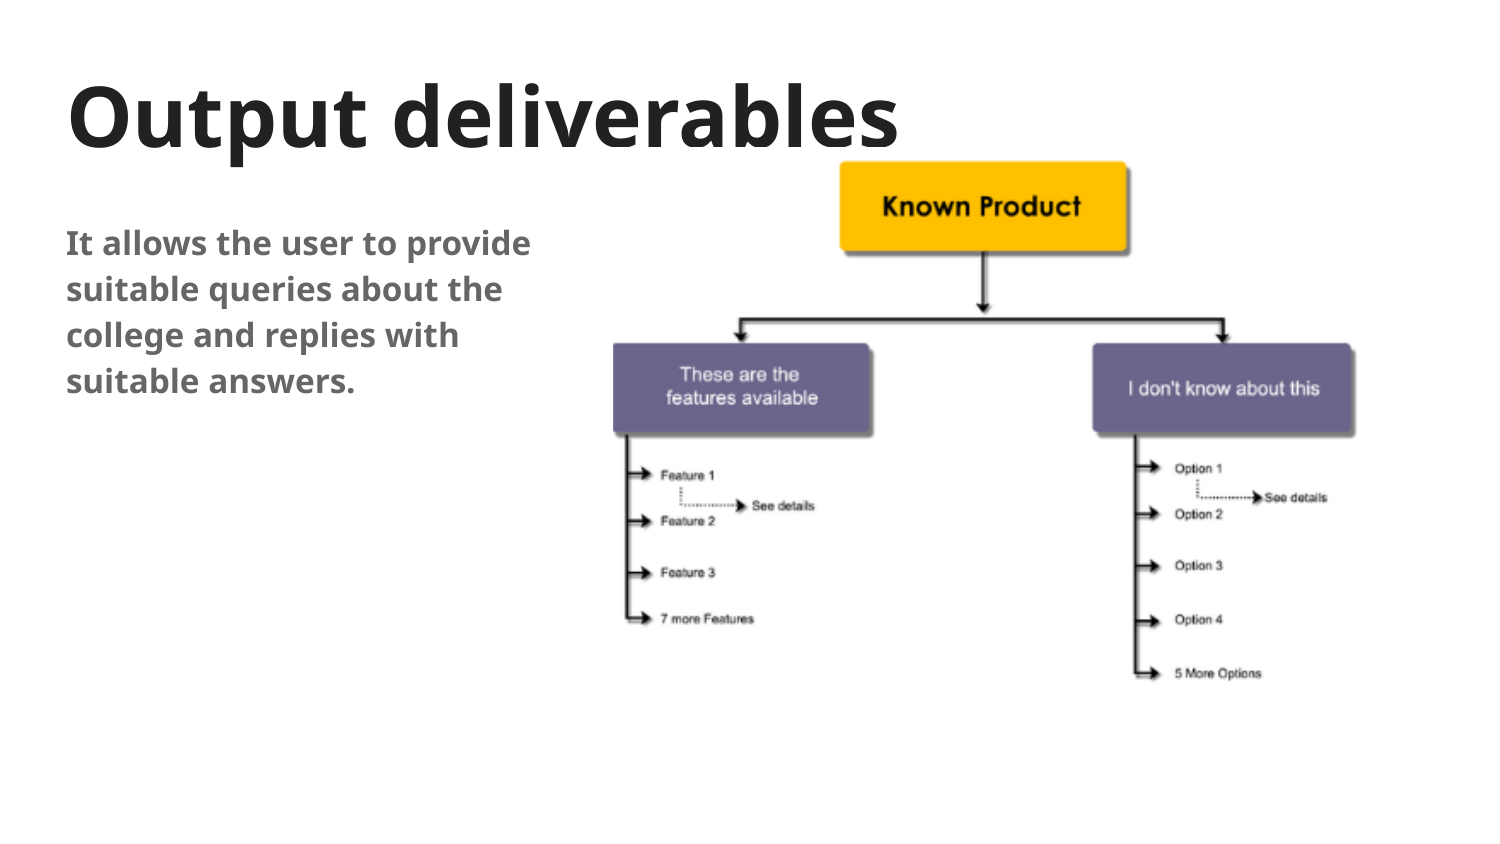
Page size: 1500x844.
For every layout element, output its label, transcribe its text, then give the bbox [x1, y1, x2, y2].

picture [612, 147, 1367, 696]
title Output deliverables [51, 48, 1449, 180]
list It allows the user to provide suitable queries about the college and replies with suitable answers. [51, 201, 614, 750]
